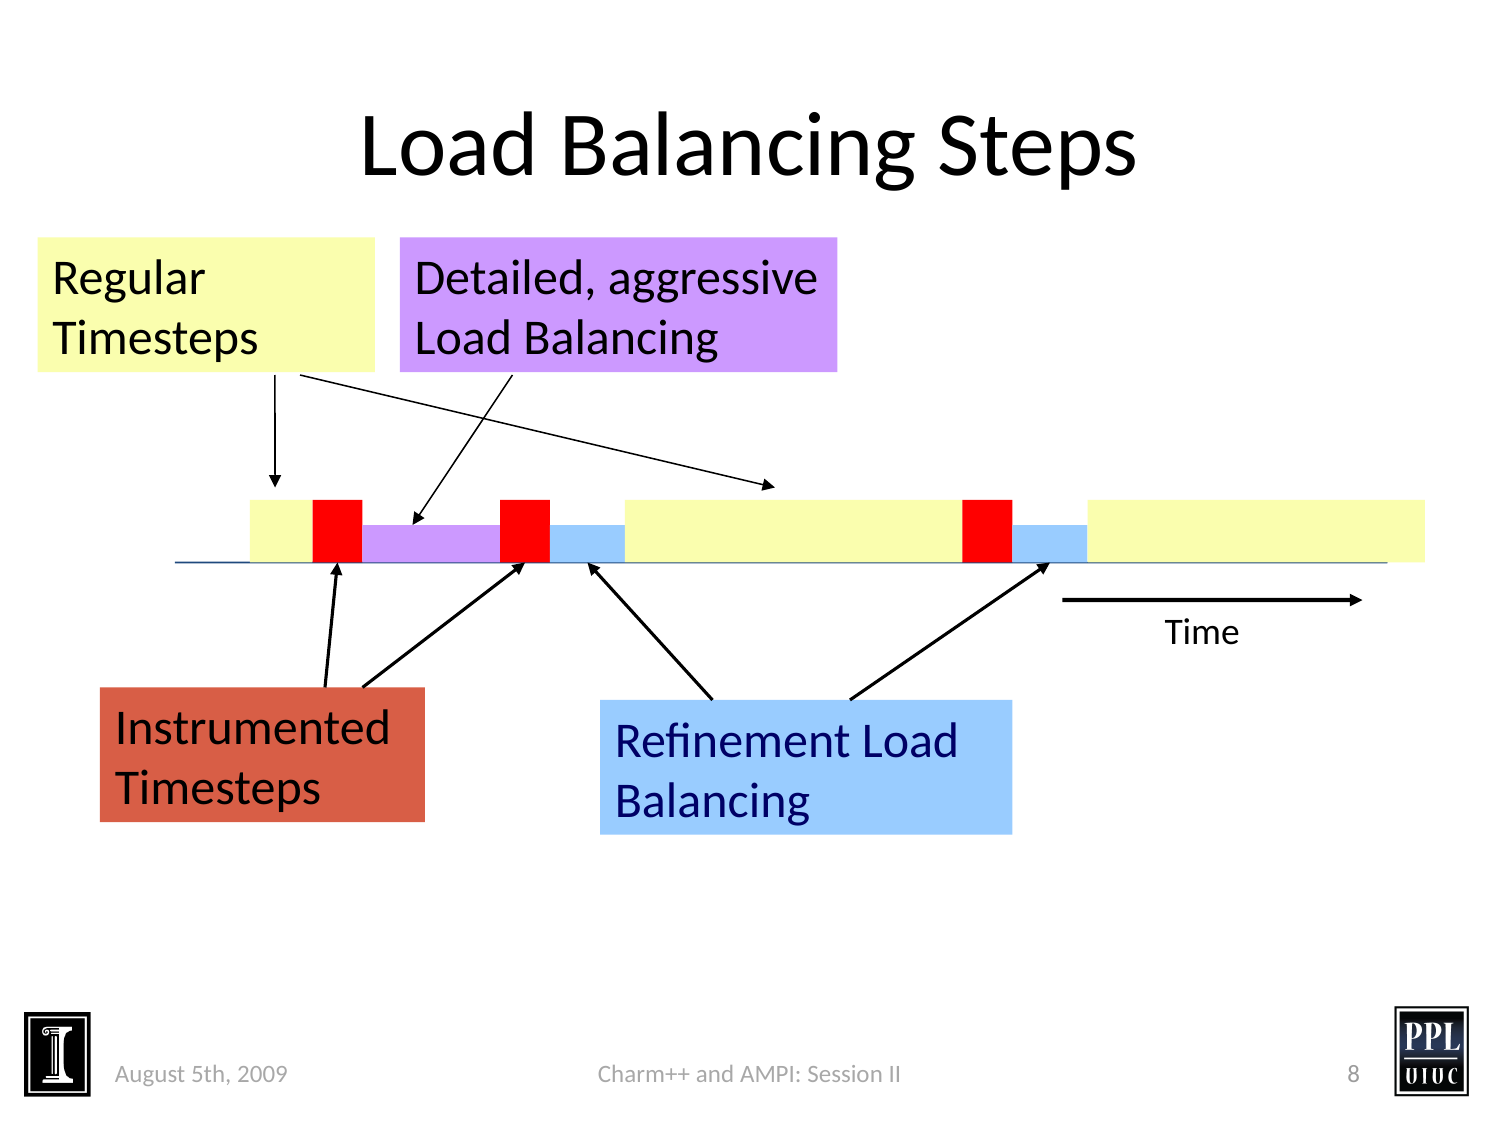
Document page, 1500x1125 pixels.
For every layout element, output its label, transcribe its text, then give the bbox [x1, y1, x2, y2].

text_box [312, 499, 363, 563]
picture [24, 1012, 91, 1097]
text_box Detailed, aggressive Load Balancing [399, 237, 838, 373]
picture [1387, 999, 1475, 1102]
slide_number 8 [1074, 1042, 1375, 1103]
text_box [587, 562, 713, 701]
text_box [1300, 593, 1363, 607]
text_box Regular Timesteps [37, 237, 375, 373]
text_box [1087, 499, 1425, 563]
text_box [962, 499, 1013, 563]
footer Charm++ and AMPI: Session II [512, 1042, 988, 1103]
text_box [249, 499, 312, 563]
title Load Balancing Steps [75, 45, 1425, 233]
text_box [324, 562, 343, 688]
text_box Time [1149, 599, 1300, 660]
text_box Instrumented Timesteps [99, 687, 425, 823]
text_box [412, 374, 513, 526]
text_box [268, 374, 282, 488]
text_box [500, 499, 550, 563]
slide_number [99, 1042, 425, 1103]
text_box [549, 525, 624, 563]
text_box [362, 525, 500, 563]
text_box [484, 418, 775, 491]
text_box Refinement Load Balancing [600, 699, 1013, 835]
text_box [849, 562, 1051, 701]
text_box [624, 499, 962, 563]
text_box [1012, 525, 1087, 563]
text_box [362, 562, 526, 688]
